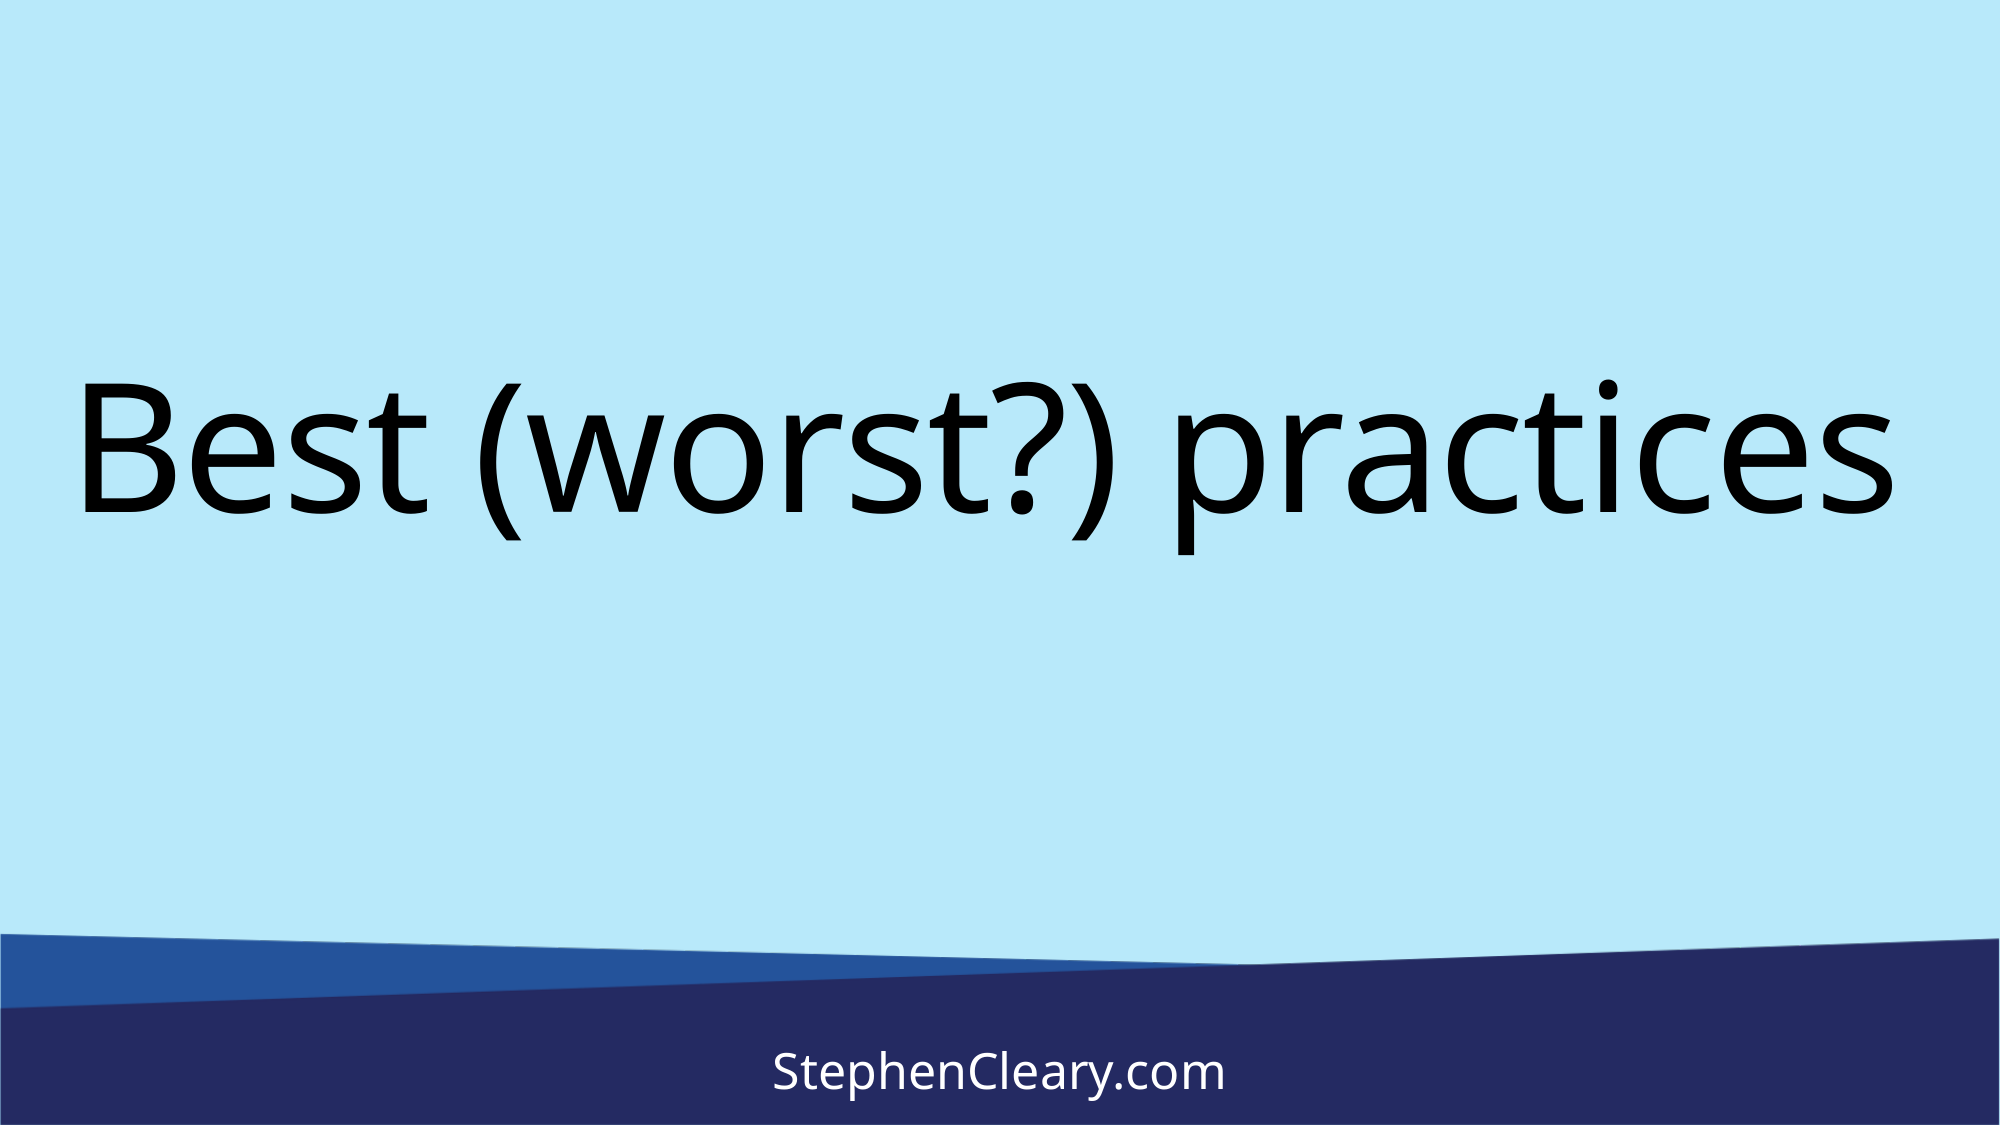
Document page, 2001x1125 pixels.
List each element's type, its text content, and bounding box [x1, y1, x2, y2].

title Best (worst?) practices [44, 341, 1956, 637]
picture [0, 0, 2000, 1125]
